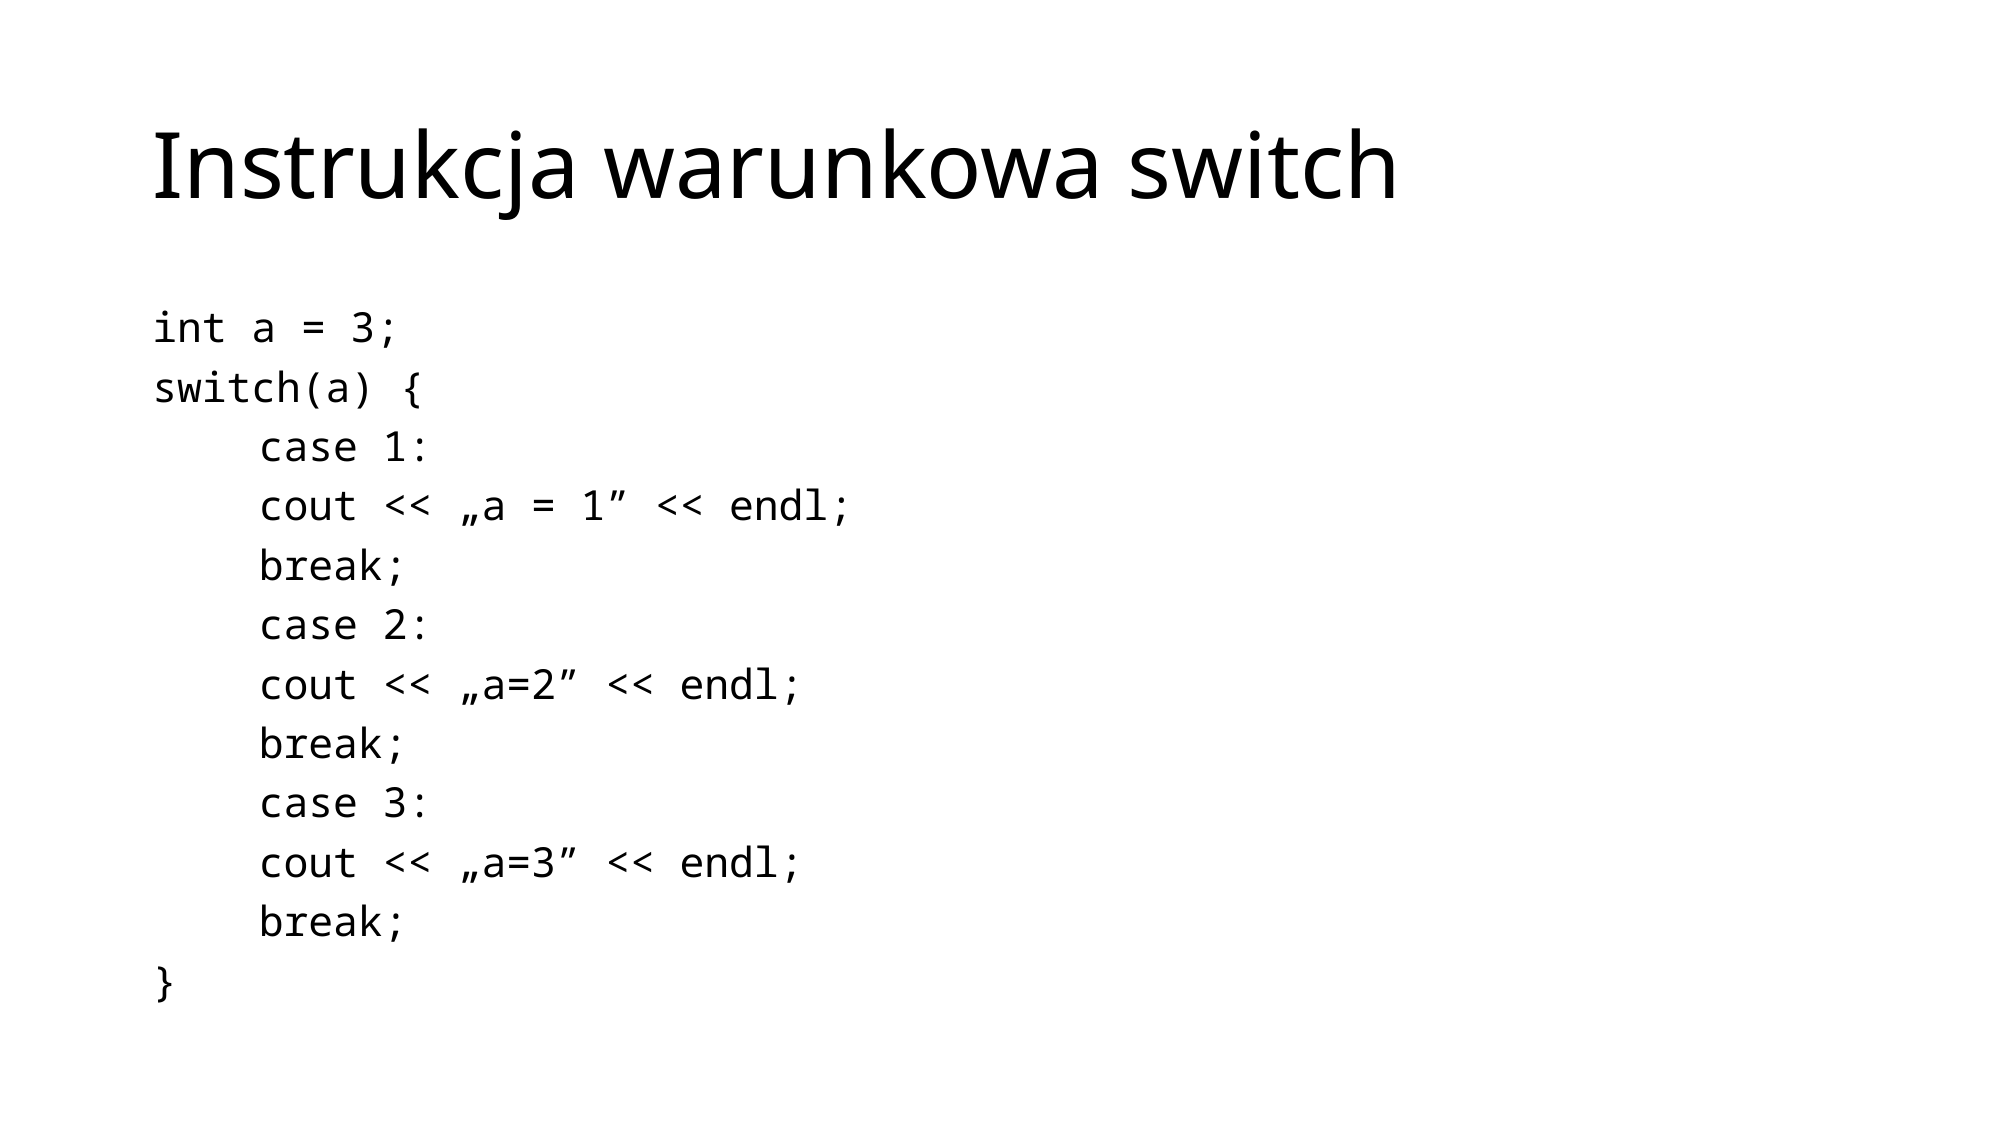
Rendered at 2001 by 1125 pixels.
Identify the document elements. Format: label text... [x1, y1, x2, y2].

title Instrukcja warunkowa switch [137, 59, 1863, 278]
list int a = 3; switch(a) { case 1: cout << „a = 1” << endl; break; case 2: cout << „a=2” << endl; break; case 3: cout << „a=3” << endl; break; } [137, 299, 1863, 1014]
